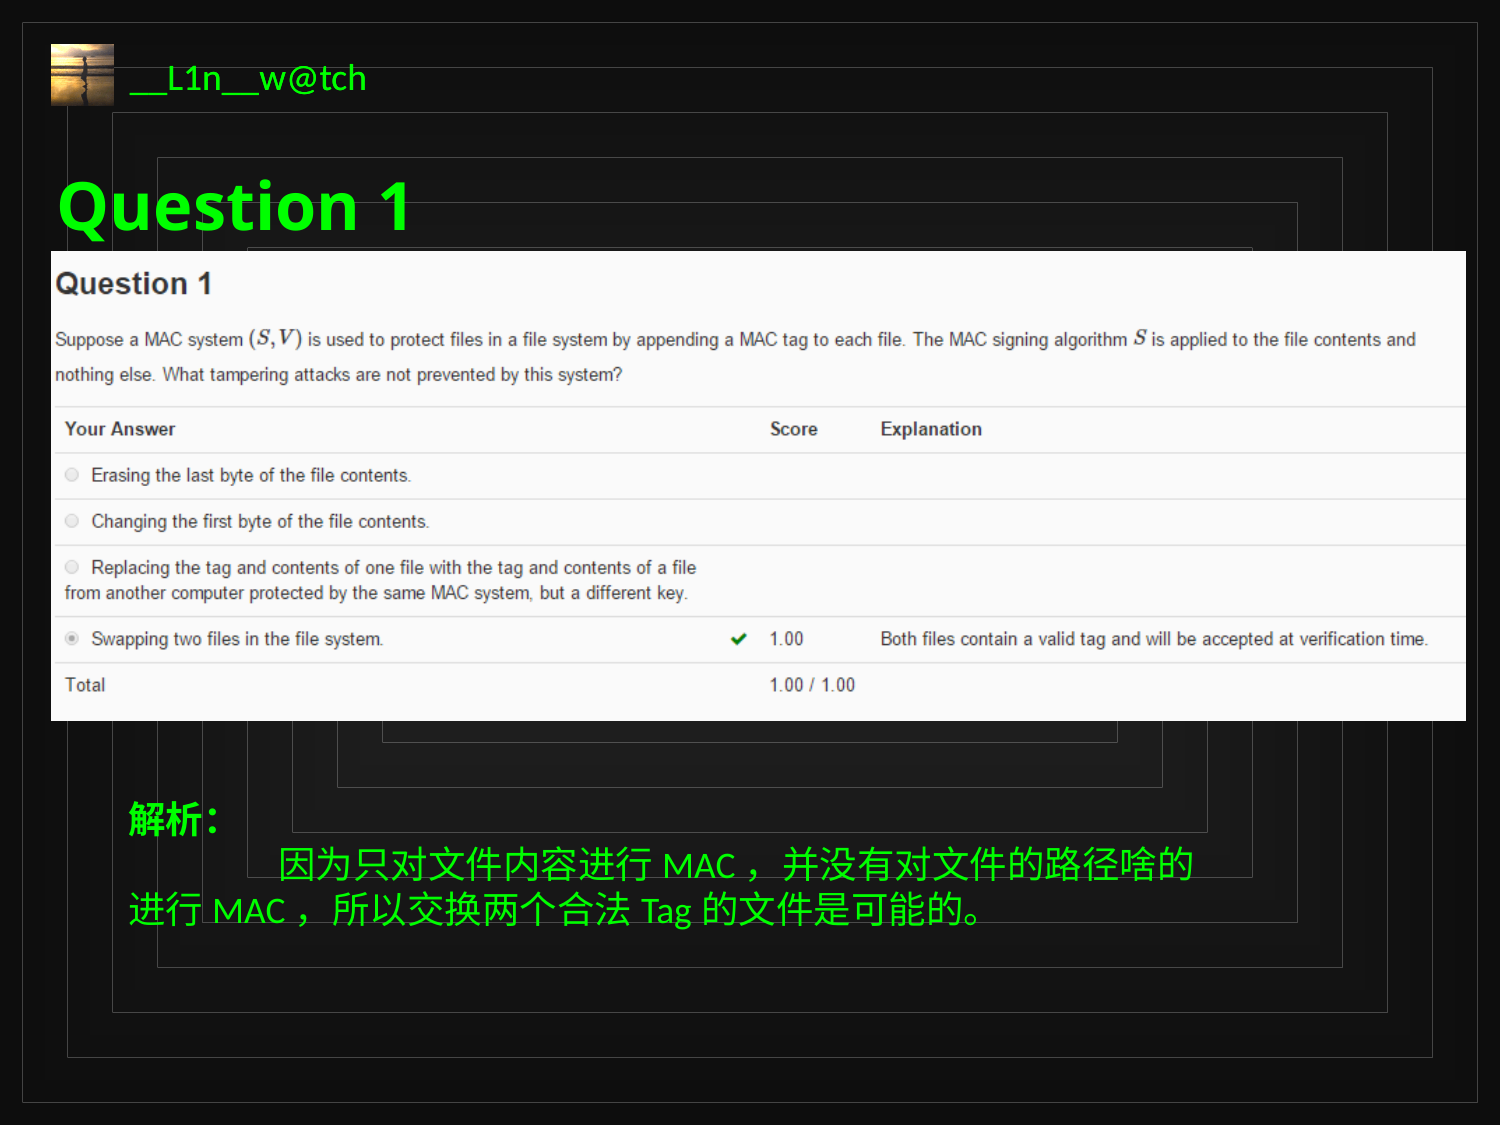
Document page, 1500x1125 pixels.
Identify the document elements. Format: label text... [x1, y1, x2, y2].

picture [51, 251, 1466, 721]
picture [51, 44, 114, 106]
text_box 解析： 因为只对文件内容进行MAC，并没有对文件的路径啥的进行MAC，所以交换两个合法Tag的文件是可能的。 [113, 788, 1245, 939]
text_box Question 1 [42, 155, 432, 251]
